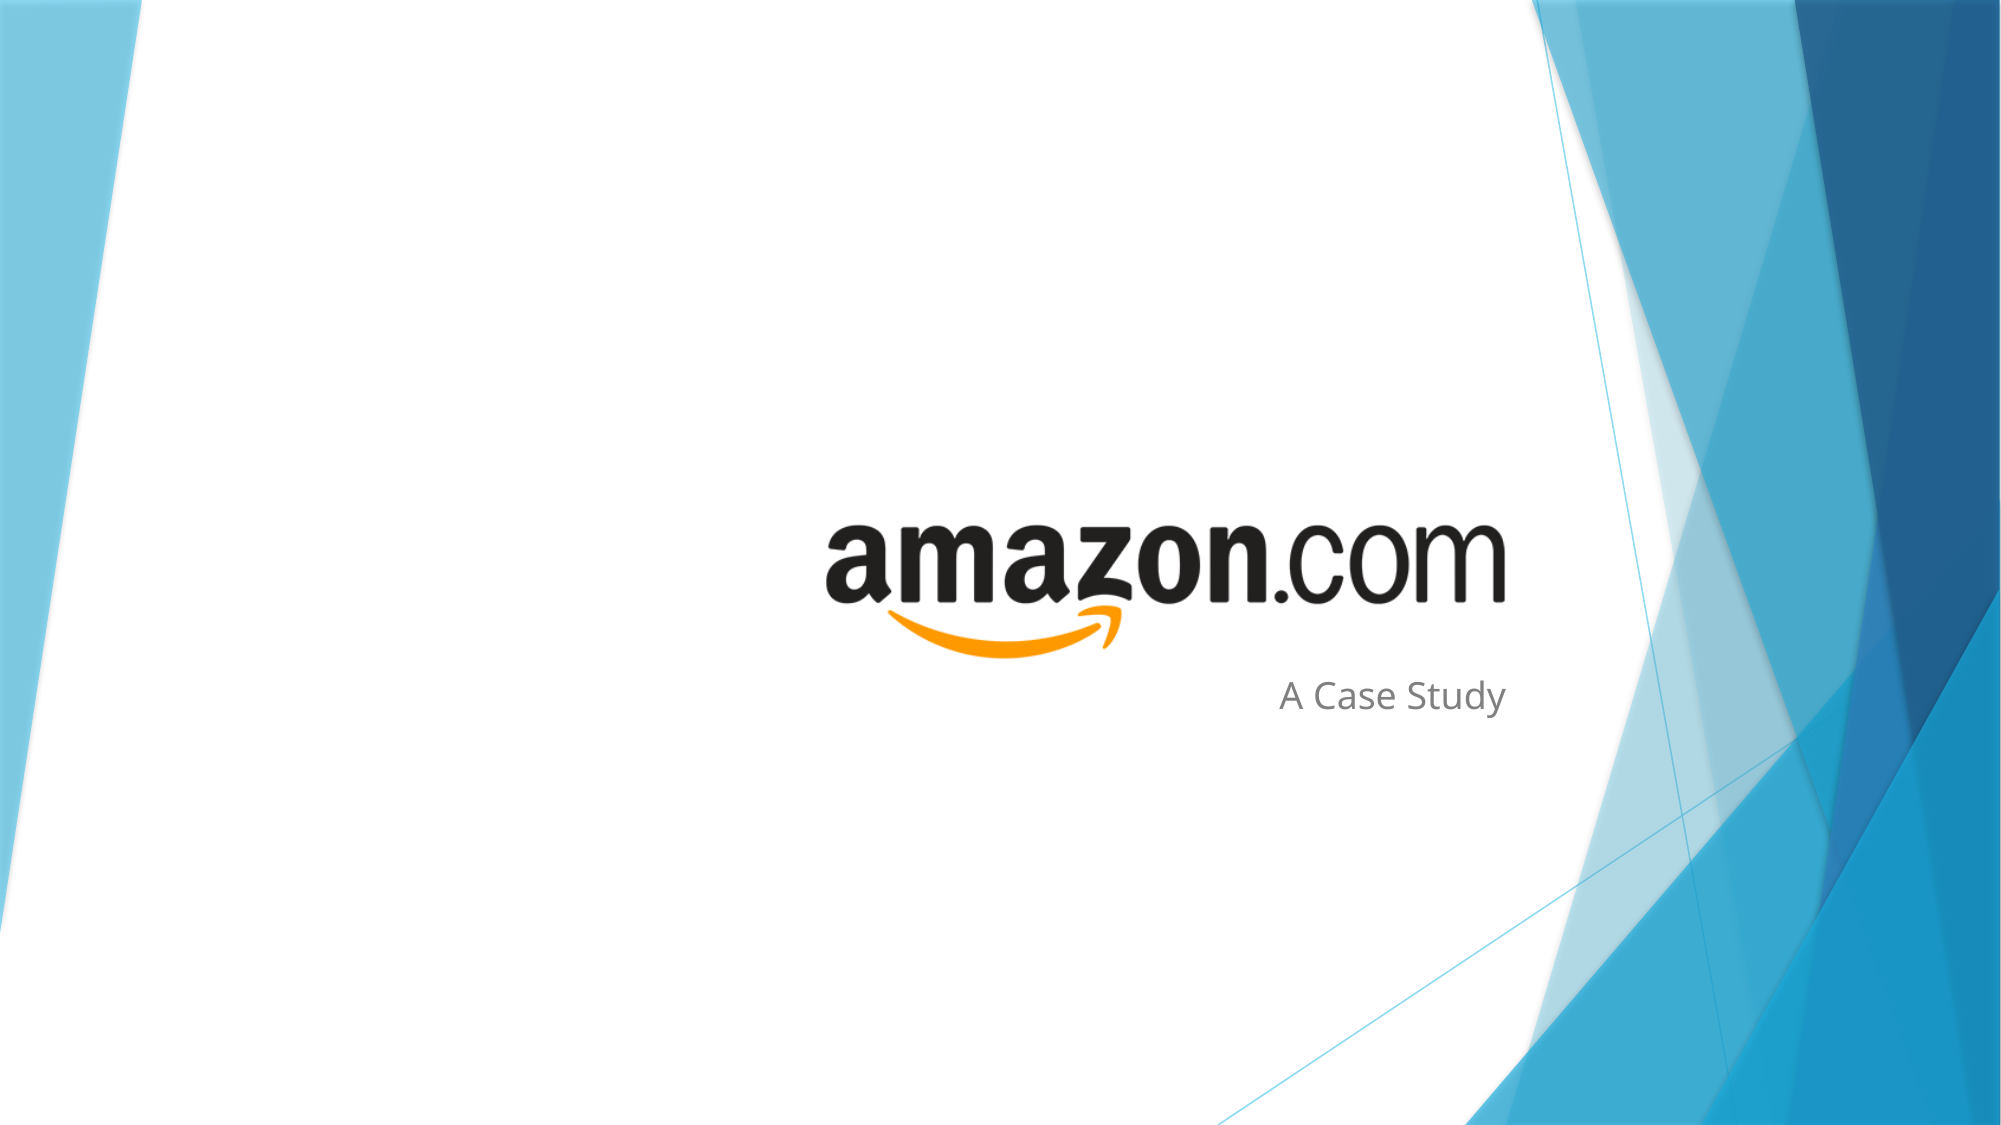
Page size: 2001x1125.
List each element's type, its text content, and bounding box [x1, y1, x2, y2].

title [247, 394, 1522, 664]
subtitle A Case Study [247, 664, 1522, 845]
picture [812, 520, 1522, 665]
